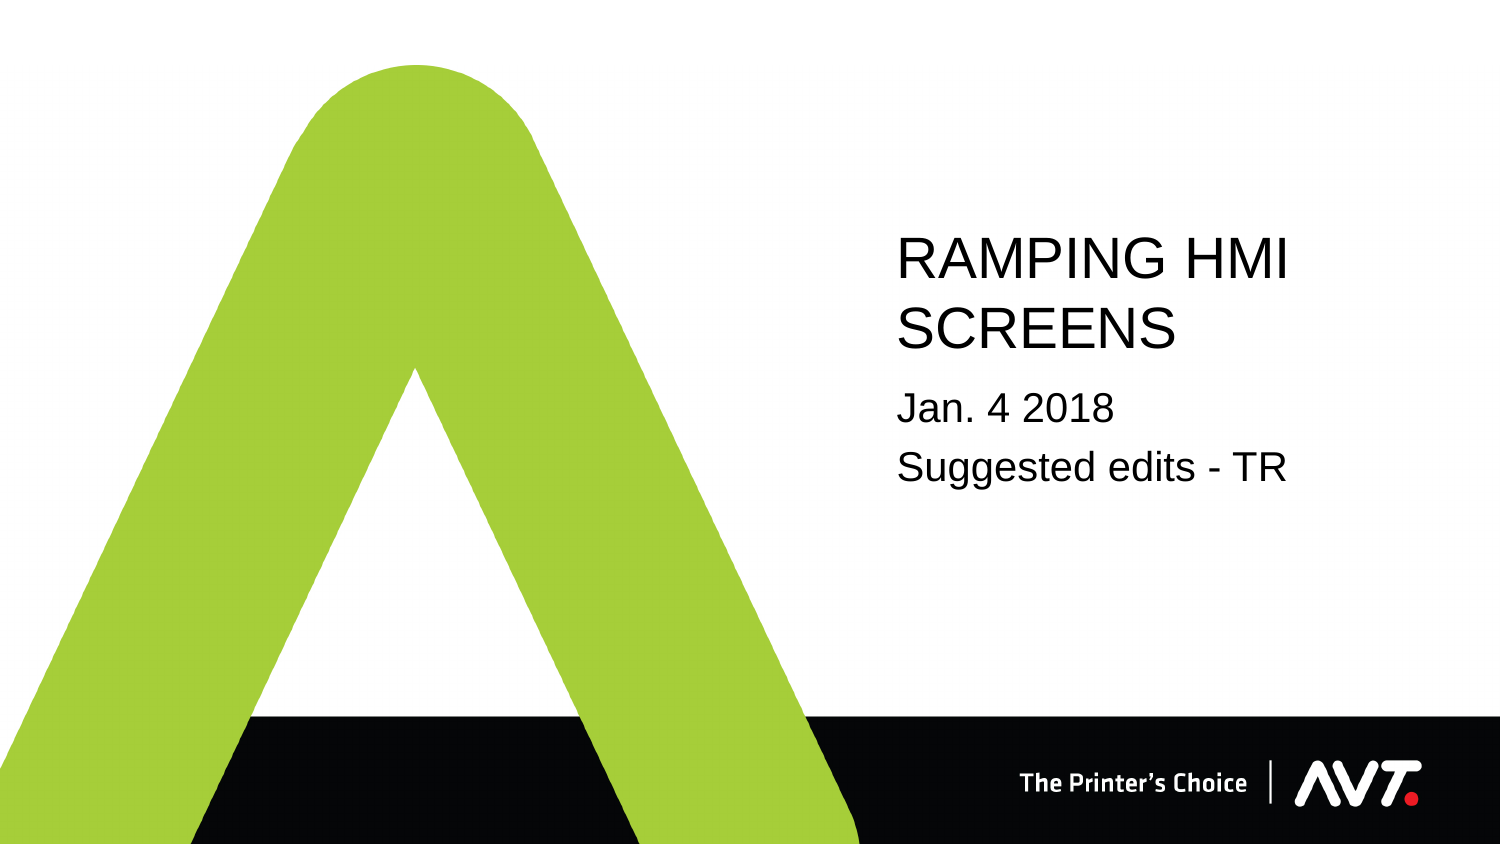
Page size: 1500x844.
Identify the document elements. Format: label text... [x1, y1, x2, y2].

subtitle Jan. 4 2018 Suggested edits - TR [881, 373, 1449, 500]
picture [0, 65, 1500, 844]
title Ramping HMI screens [881, 211, 1447, 369]
